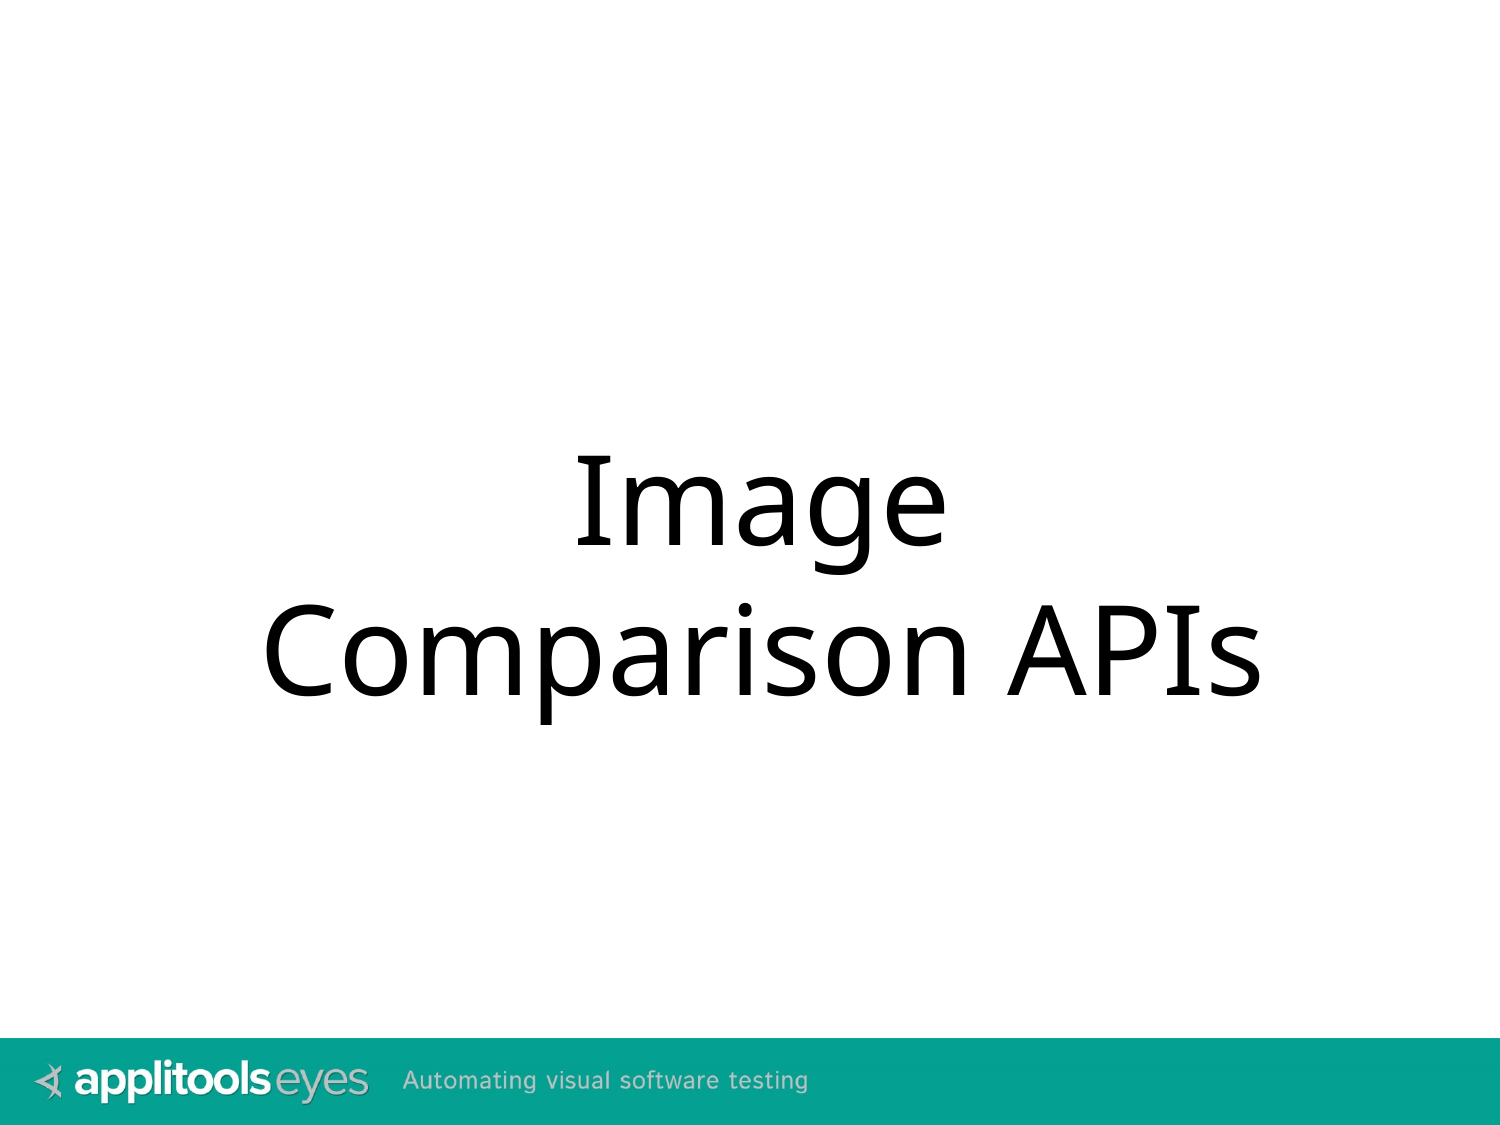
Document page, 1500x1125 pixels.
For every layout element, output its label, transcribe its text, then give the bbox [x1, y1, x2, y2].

title Image Comparison APIs [200, 412, 1325, 588]
picture [0, 1038, 1500, 1125]
